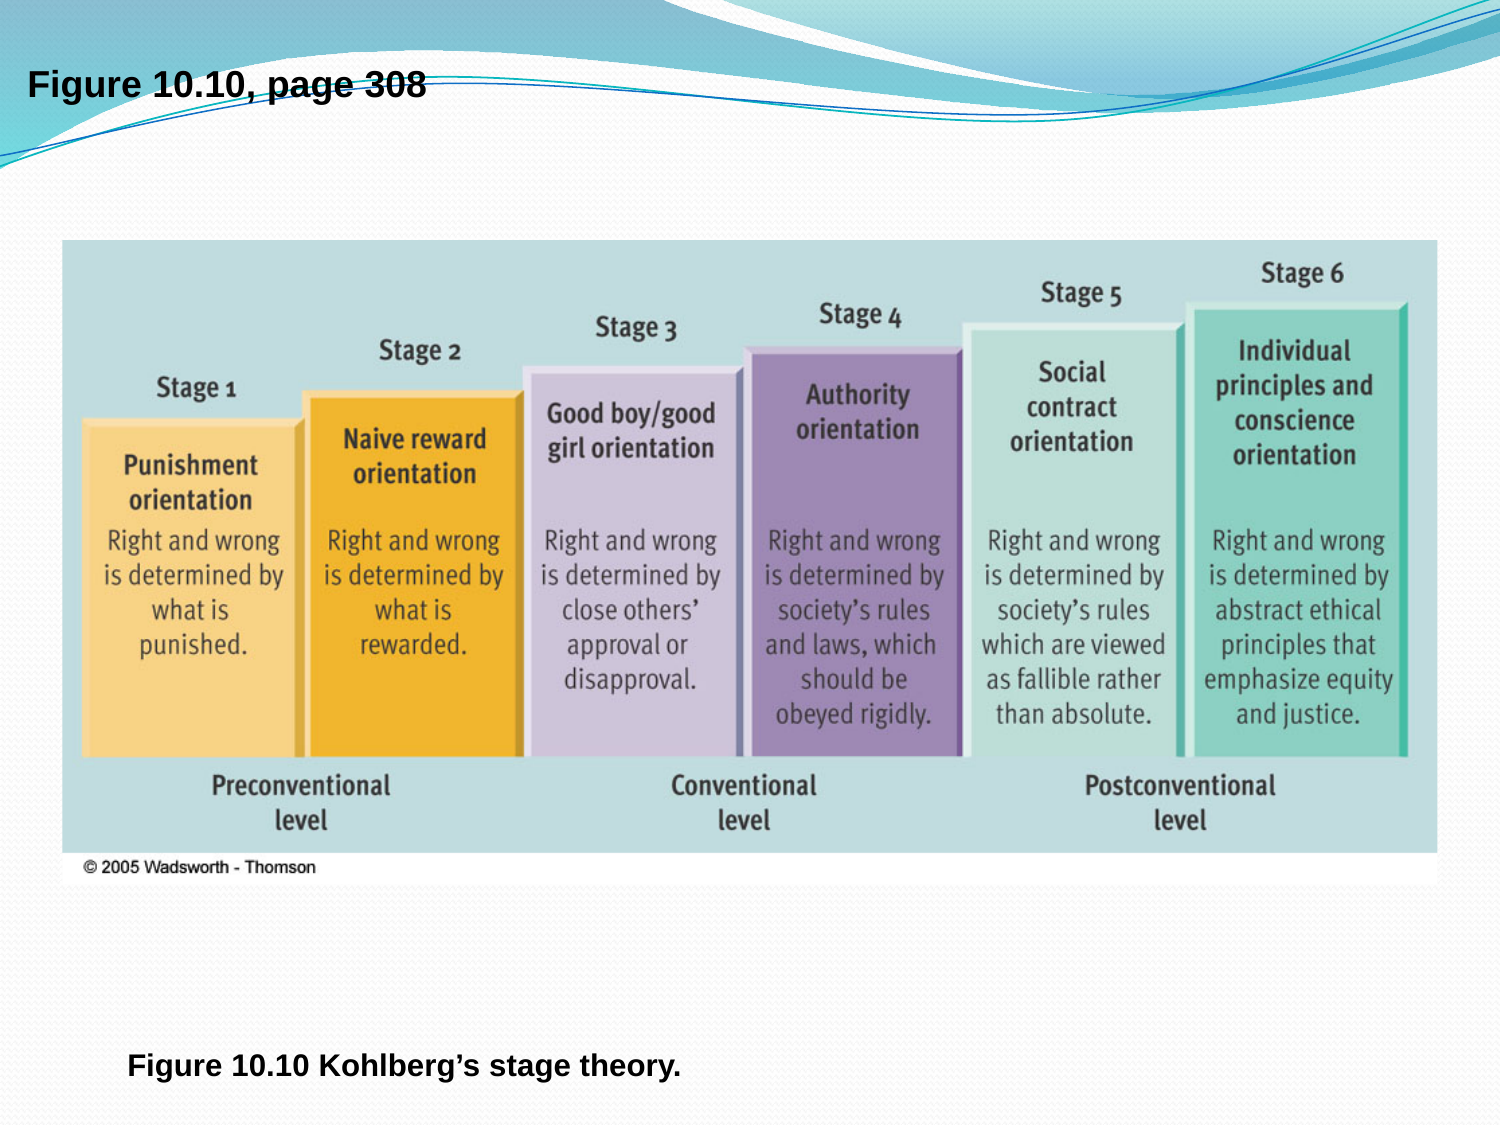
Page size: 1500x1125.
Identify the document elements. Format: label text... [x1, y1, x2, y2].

text_box [62, 240, 1438, 884]
text_box Figure 10.10, page 308 [12, 62, 1177, 102]
text_box Figure 10.10 Kohlberg’s stage theory. [112, 1037, 1388, 1100]
